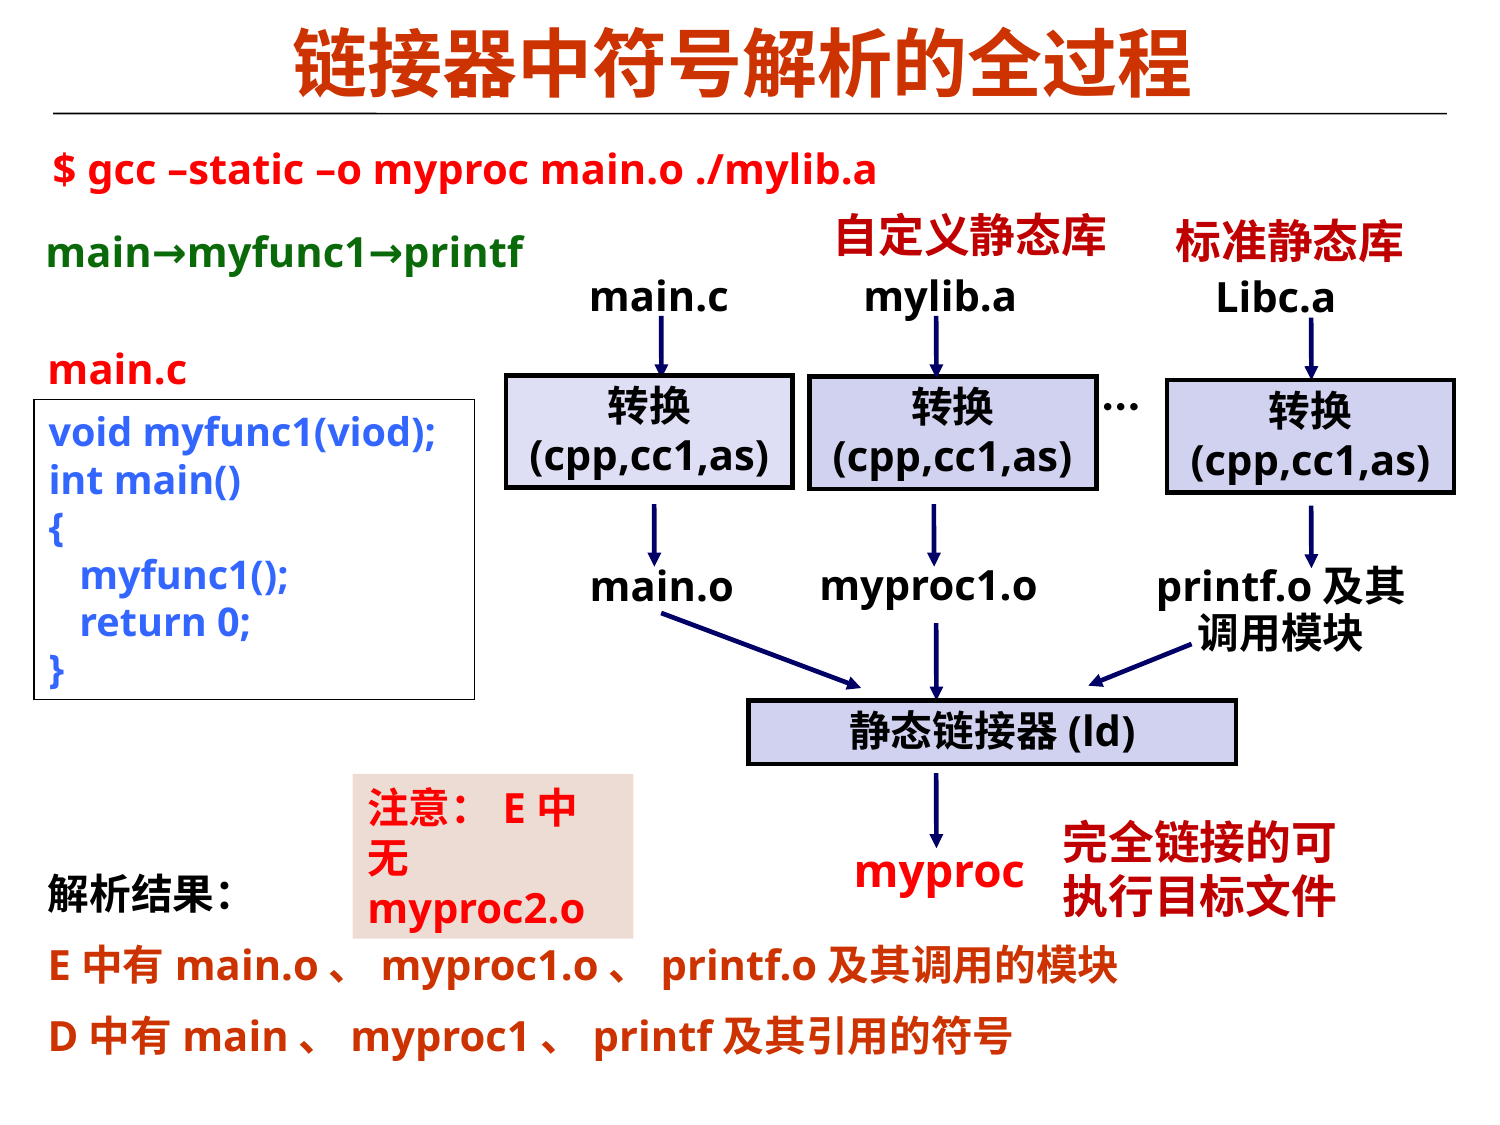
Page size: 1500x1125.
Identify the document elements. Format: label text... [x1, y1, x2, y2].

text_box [505, 202, 1455, 932]
text_box 解析结果： E中有main.o、myproc1.o、printf.o及其调用的模块 D中有main、myproc1、printf及其引用的符号 [33, 860, 1341, 1067]
text_box 注意：E中无myproc2.o [352, 773, 504, 939]
text_box void myfunc1(viod); int main() { myfunc1(); return 0; } [33, 399, 475, 700]
title 链接器中符号解析的全过程 [74, 15, 1426, 109]
text_box $ gcc –static –o myproc main.o ./mylib.a [37, 135, 1009, 201]
text_box main.c [32, 335, 271, 400]
text_box main→myfunc1→printf [30, 217, 500, 283]
